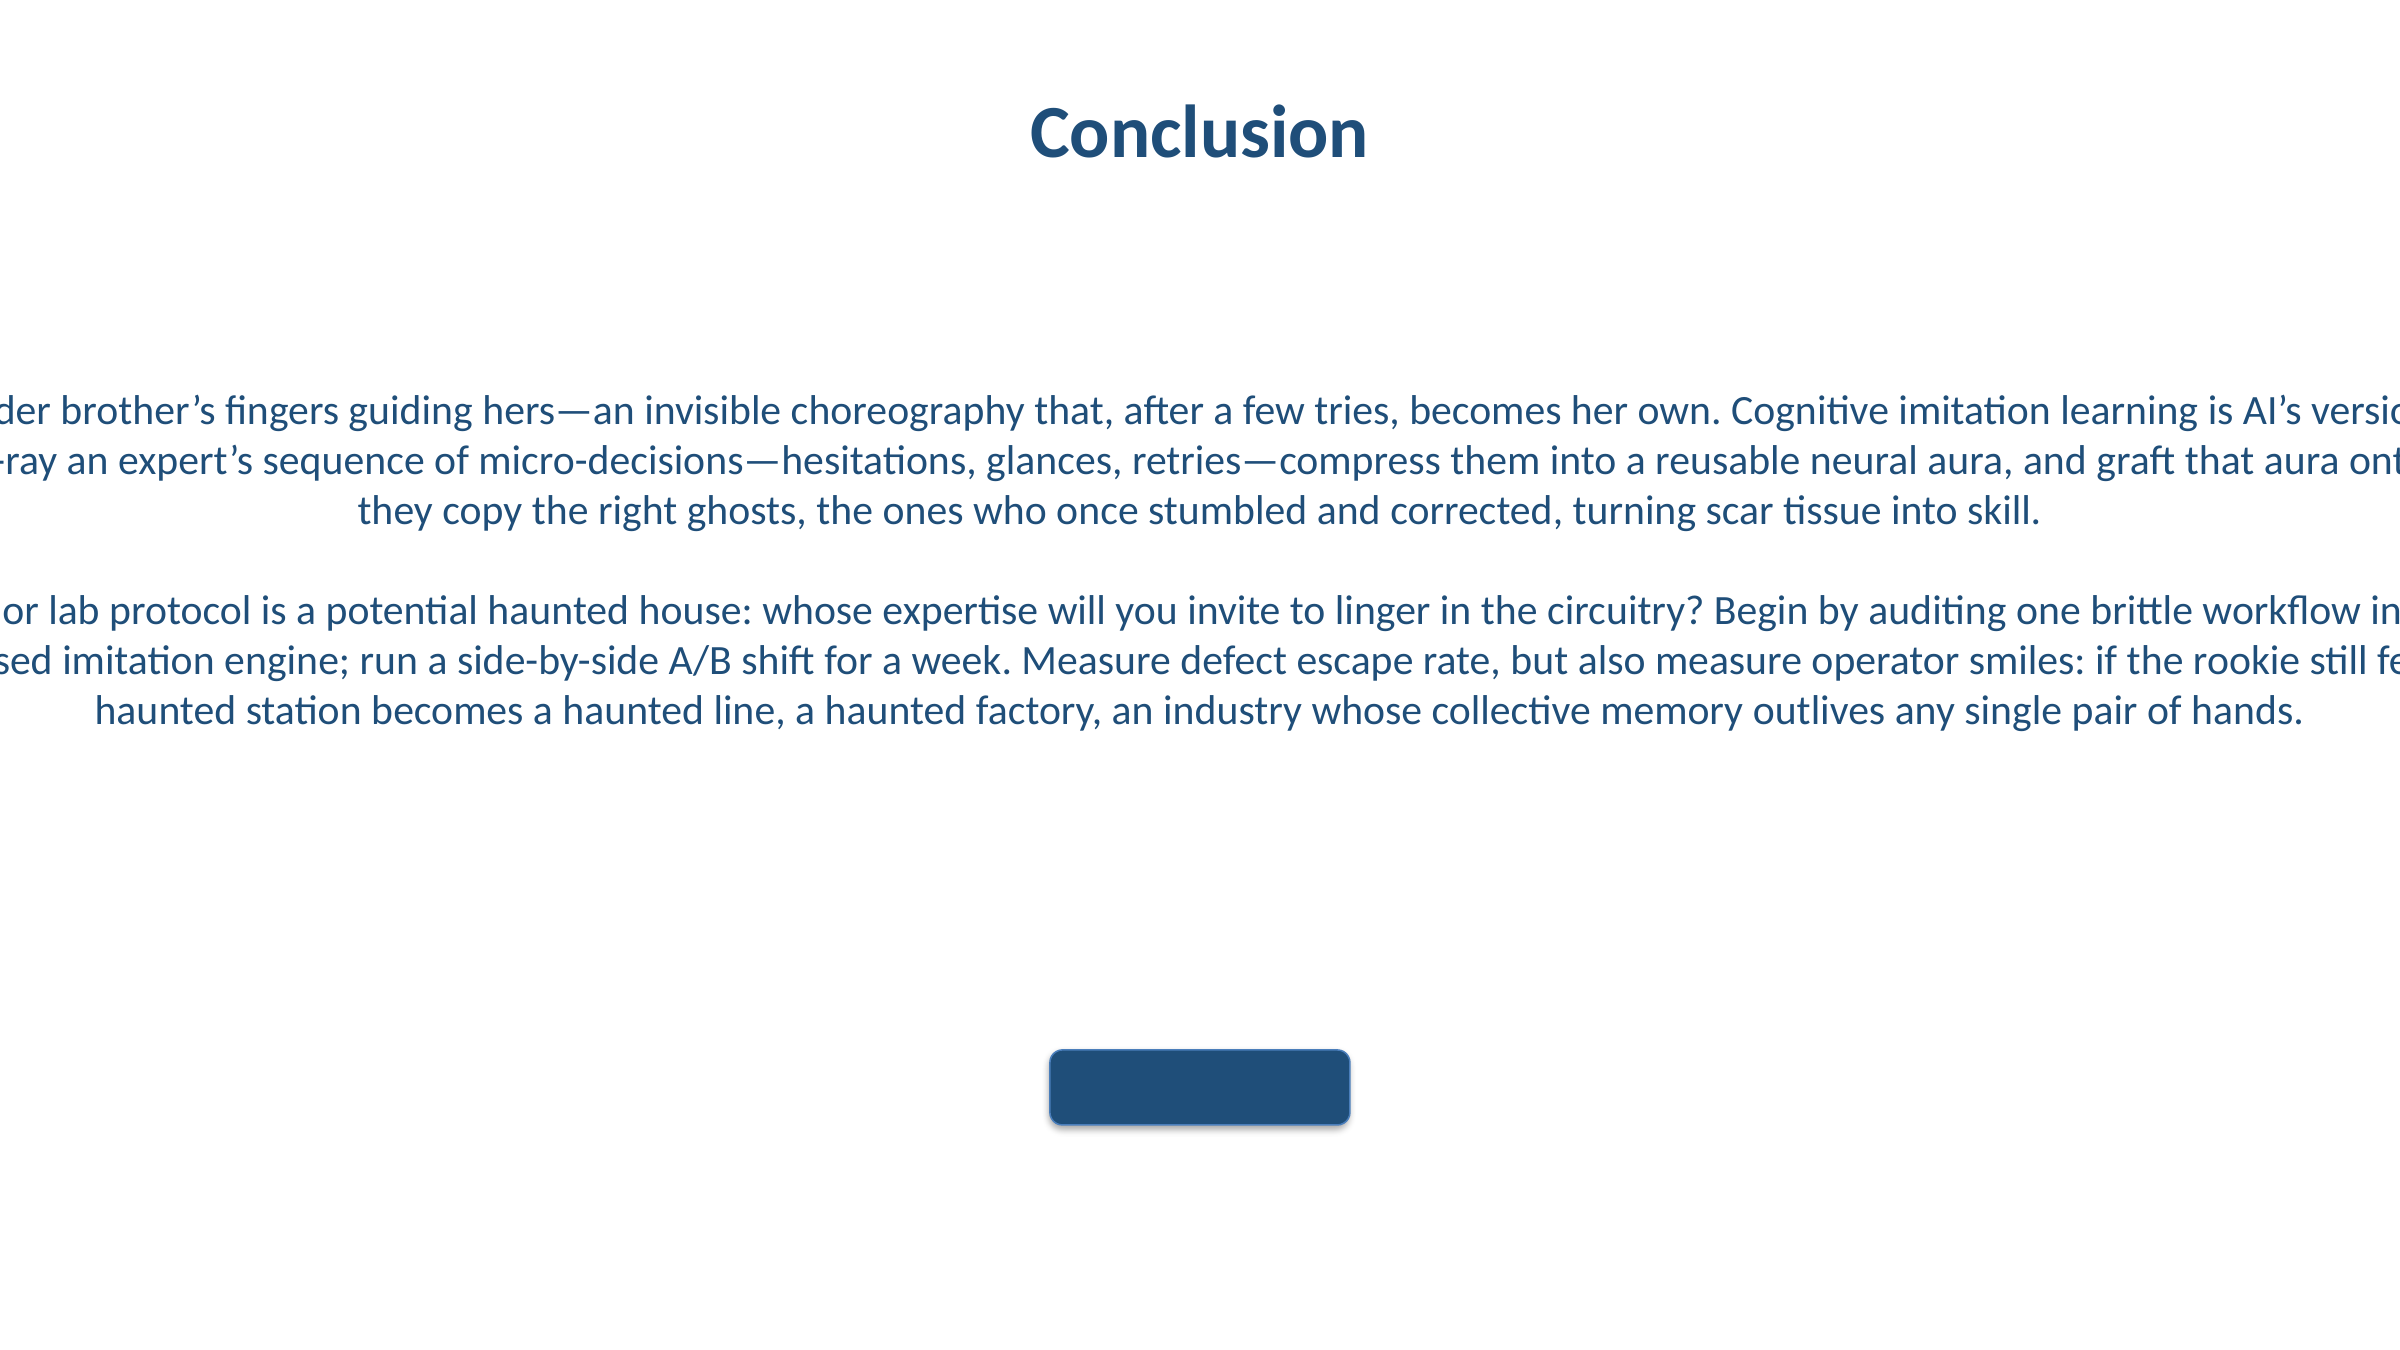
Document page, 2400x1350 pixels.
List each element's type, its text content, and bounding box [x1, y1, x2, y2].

text_box Conclusion [1015, 74, 1385, 180]
text_box Imagine a child who learns to tie her shoes not by reading a manual, but by feeling the ghost of her older brother’s fingers guiding hers—an invisible choreography that, after a few tries, becomes her own. Cognitive imitation learning is AI’s version of that ghost: it distills the essence of human expertise into a transferable shadow that can slip into any machine and teach it to “tie shoes” it has never touched. Today we saw how algorithms can now x-ray an expert’s sequence of micro-decisions—hesitations, glances, retries—compress them into a reusable neural aura, and graft that aura onto robots, game agents, even diagnostic tools. The takeaway is not simply that machines copy; it is that they copy the right ghosts, the ones who once stumbled and corrected, turning scar tissue into skill. So, as you leave this room, think of yourself as a curator of ghosts. Your next codebase, product spec, or lab protocol is a potential haunted house: whose expertise will you invite to linger in the circuitry? Begin by auditing one brittle workflow in your organization—say, a quality-check station where veteran fingers still outperform vision systems. Record three cycles, not for motion but for hesitation patterns; feed that rhythm into a transformer-based imitation engine; run a side-by-side A/B shift for a week. Measure defect escape rate, but also measure operator smiles: if the rookie still feels mentored rather than replaced, you have successfully hosted a benevolent ghost. Then scale—one haunted station becomes a haunted line, a haunted factory, an industry whose collective memory outlives any single pair of hands. [0, 374, 2400, 740]
text_box [1049, 1049, 1351, 1126]
